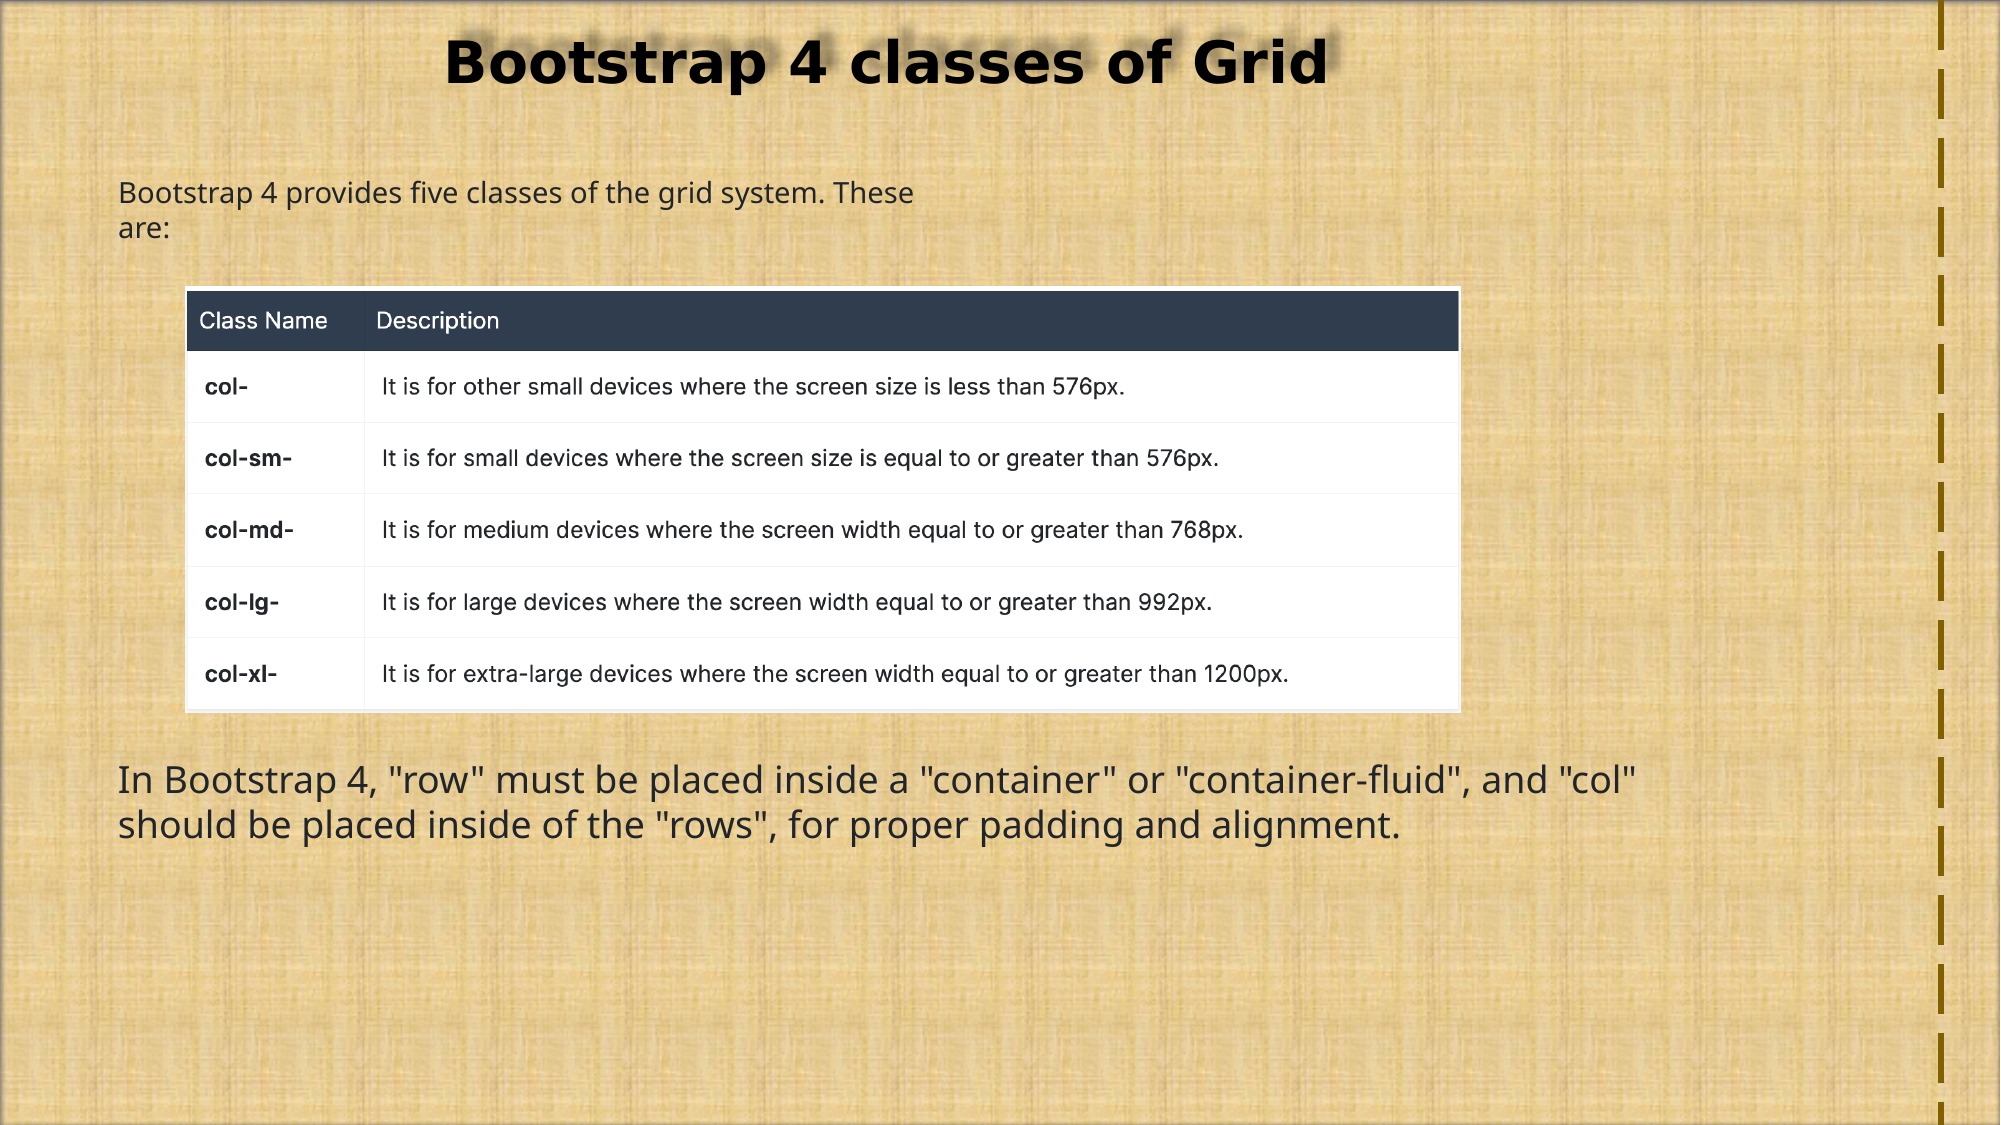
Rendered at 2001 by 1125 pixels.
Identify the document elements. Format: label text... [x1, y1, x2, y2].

text_box In Bootstrap 4, "row" must be placed inside a "container" or "container-fluid", and "col" should be placed inside of the "rows", for proper padding and alignment. [103, 749, 1757, 854]
text_box [4, 6, 1940, 1121]
text_box Bootstrap 4 classes of Grid [60, 18, 1714, 103]
text_box Bootstrap 4 provides five classes of the grid system. These are: [103, 167, 981, 252]
picture [185, 286, 1461, 714]
text_box [1941, 6, 1997, 1121]
